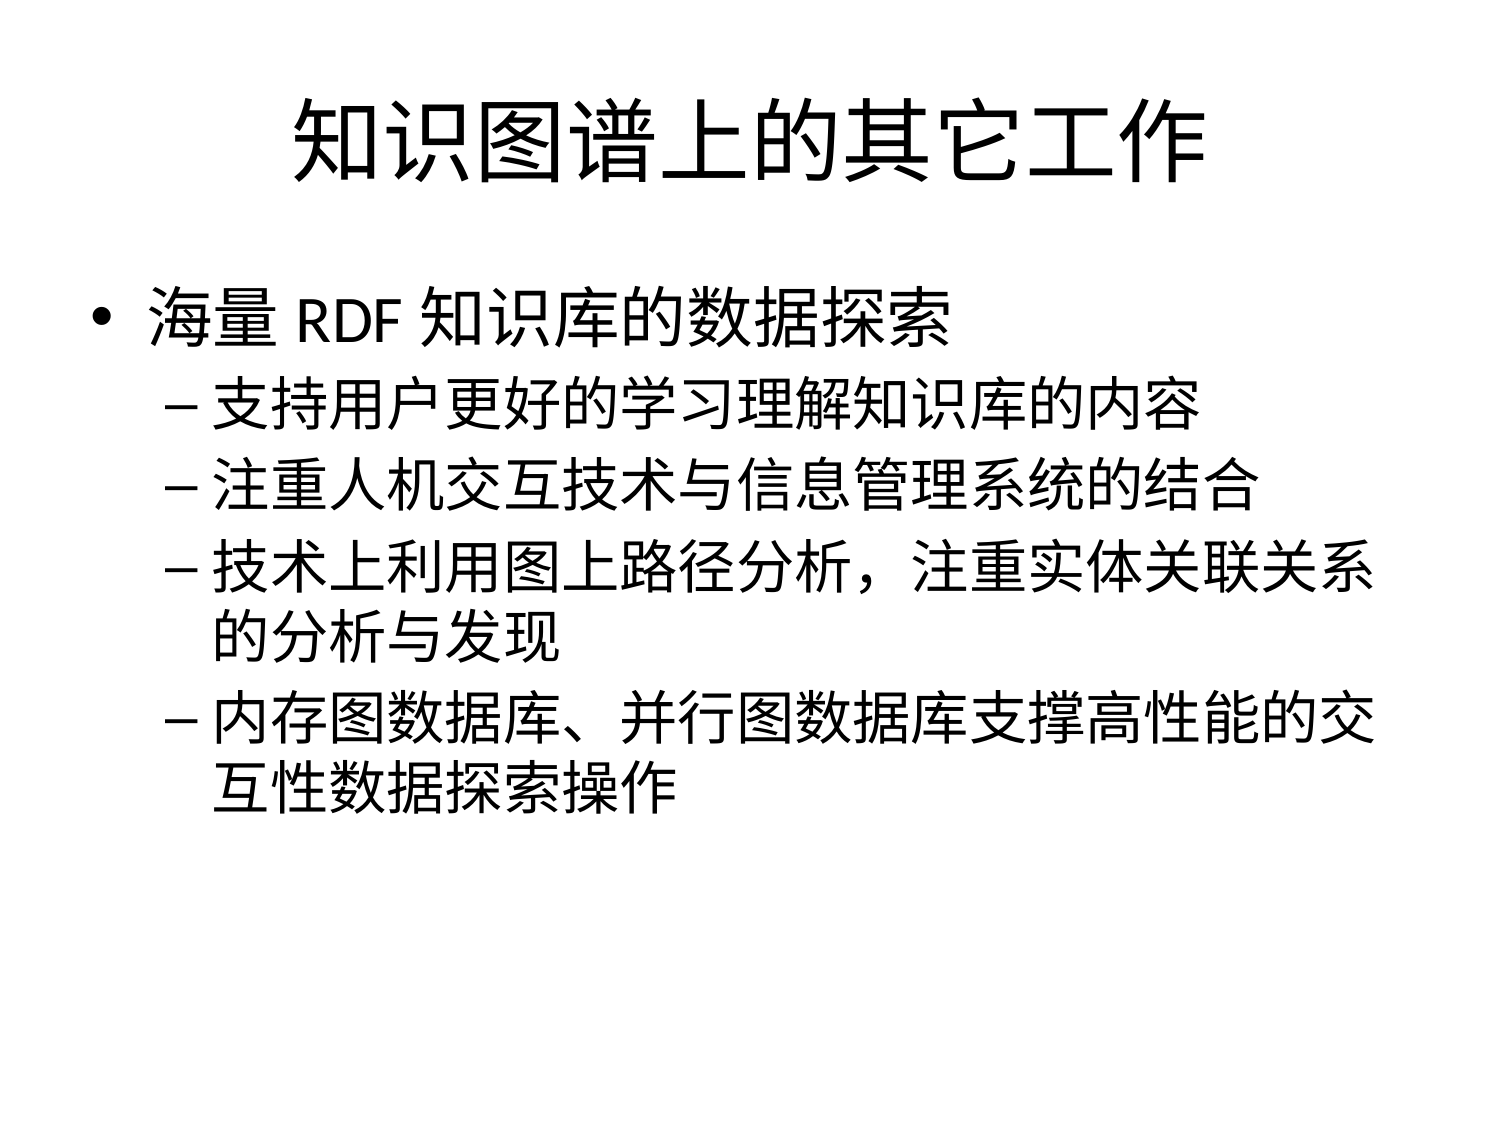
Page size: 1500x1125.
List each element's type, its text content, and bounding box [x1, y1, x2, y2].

title 知识图谱上的其它工作 [74, 44, 1426, 184]
list 海量RDF知识库的数据探索 支持用户更好的学习理解知识库的内容 注重人机交互技术与信息管理系统的结合 技术上利用图上路径分析，注重实体关联关系的分析与发现 内存图数据库、并行图数据库支撑高性能的交互性数据探索操作 [74, 184, 1426, 911]
